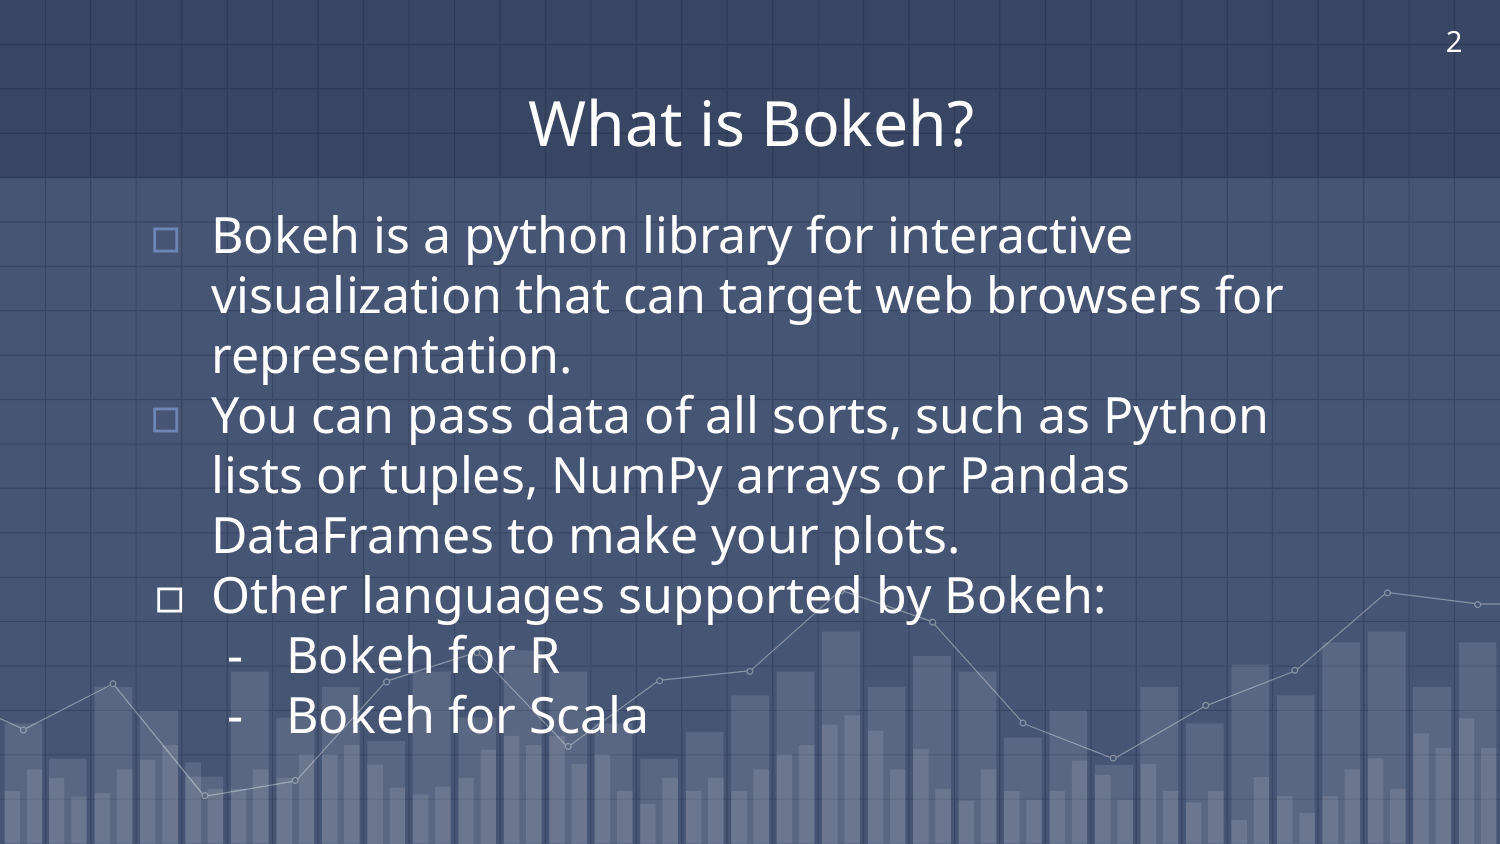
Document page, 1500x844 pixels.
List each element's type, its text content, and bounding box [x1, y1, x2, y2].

title What is Bokeh? [121, 33, 1383, 175]
slide_number ‹#› [1408, 0, 1500, 88]
list Bokeh is a python library for interactive visualization that can target web browsers for representation. You can pass data of all sorts, such as Python lists or tuples, NumPy arrays or Pandas DataFrames to make your plots. Other languages supported by Bokeh: Bokeh for R Bokeh for Scala [121, 189, 1383, 698]
